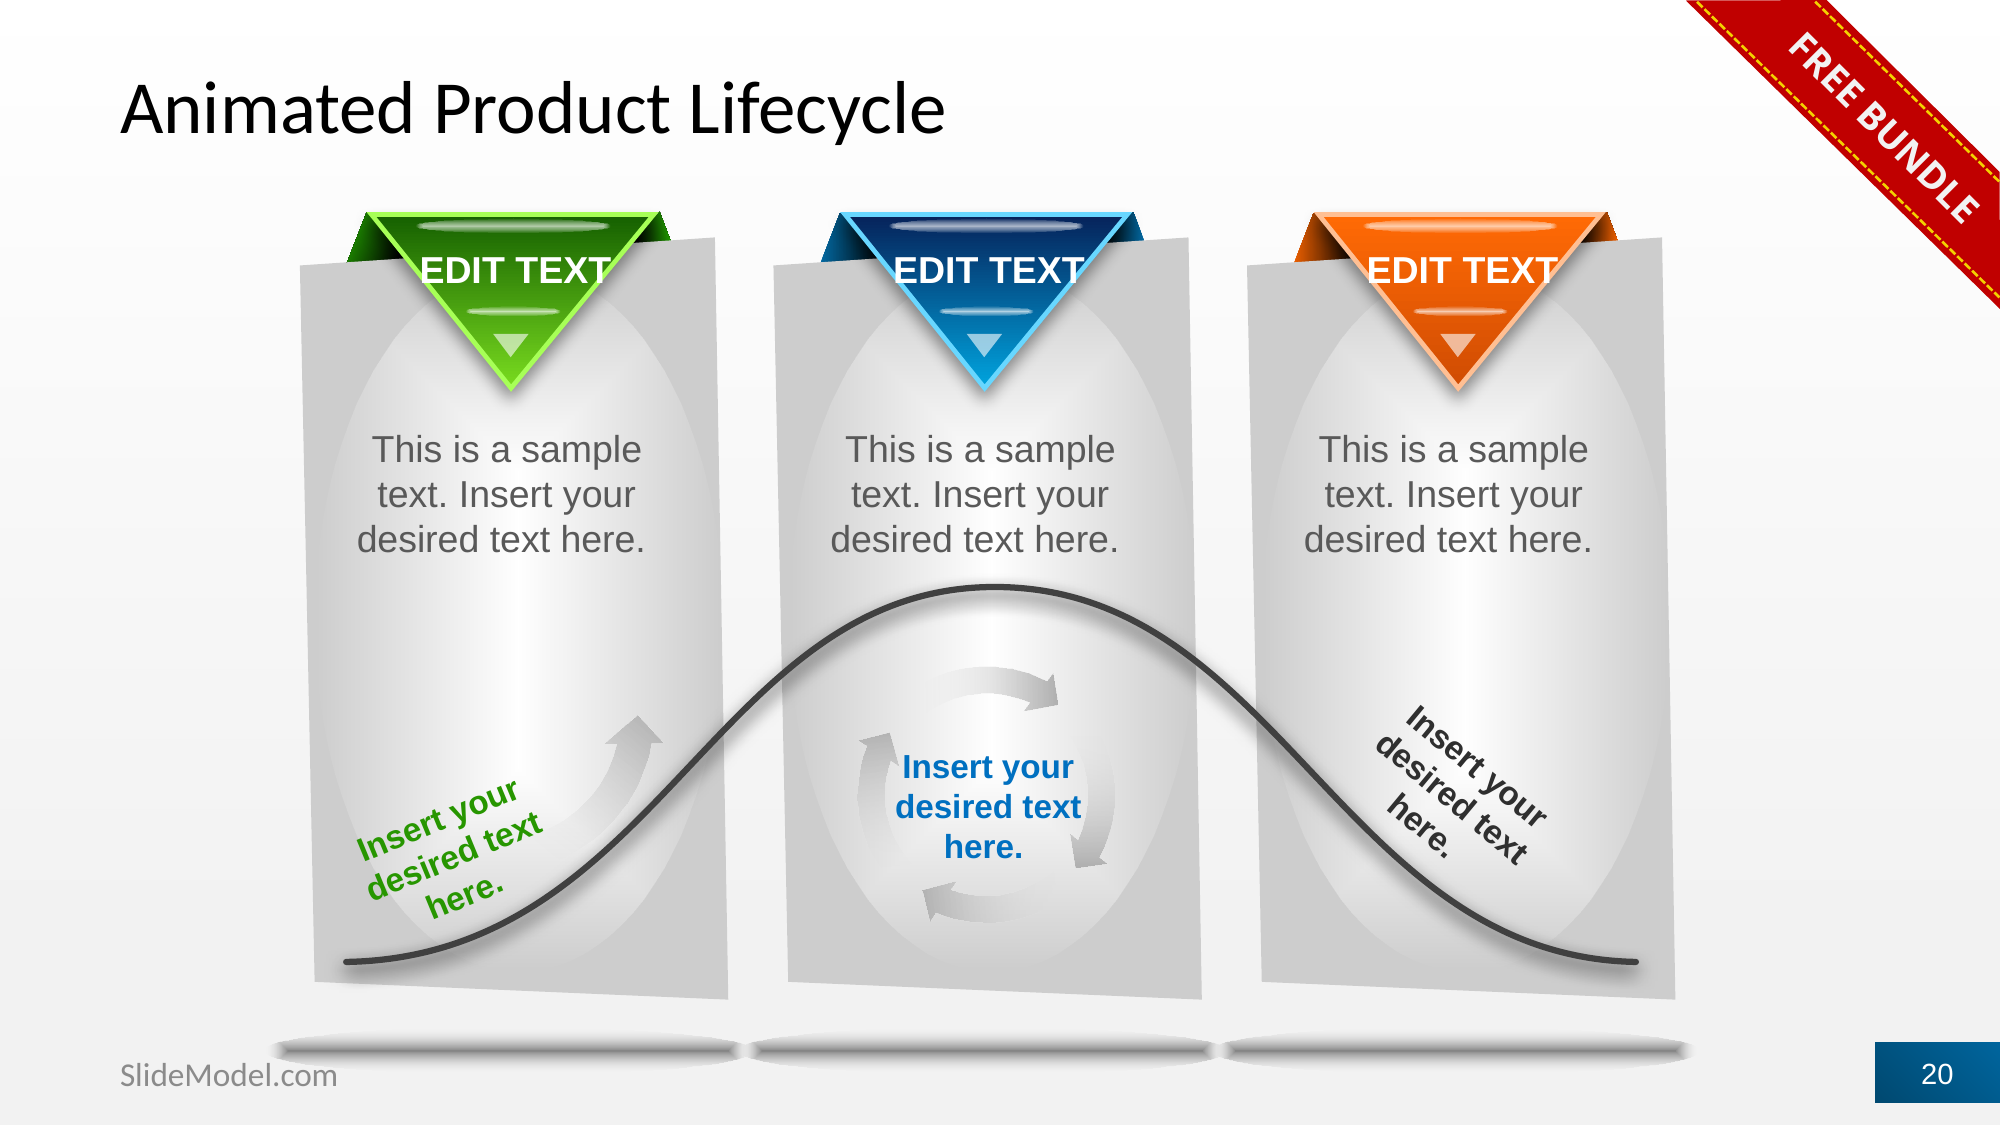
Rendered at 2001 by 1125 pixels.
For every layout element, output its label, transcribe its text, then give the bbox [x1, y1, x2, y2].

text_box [846, 655, 1126, 934]
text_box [737, 211, 1209, 1076]
title Animated Product Lifecycle [99, 45, 1200, 162]
footer SlideModel.com [99, 1042, 734, 1103]
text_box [1210, 211, 1700, 1076]
slide_number 20 [1875, 1042, 2000, 1103]
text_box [1696, 0, 2000, 341]
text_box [263, 211, 736, 1076]
